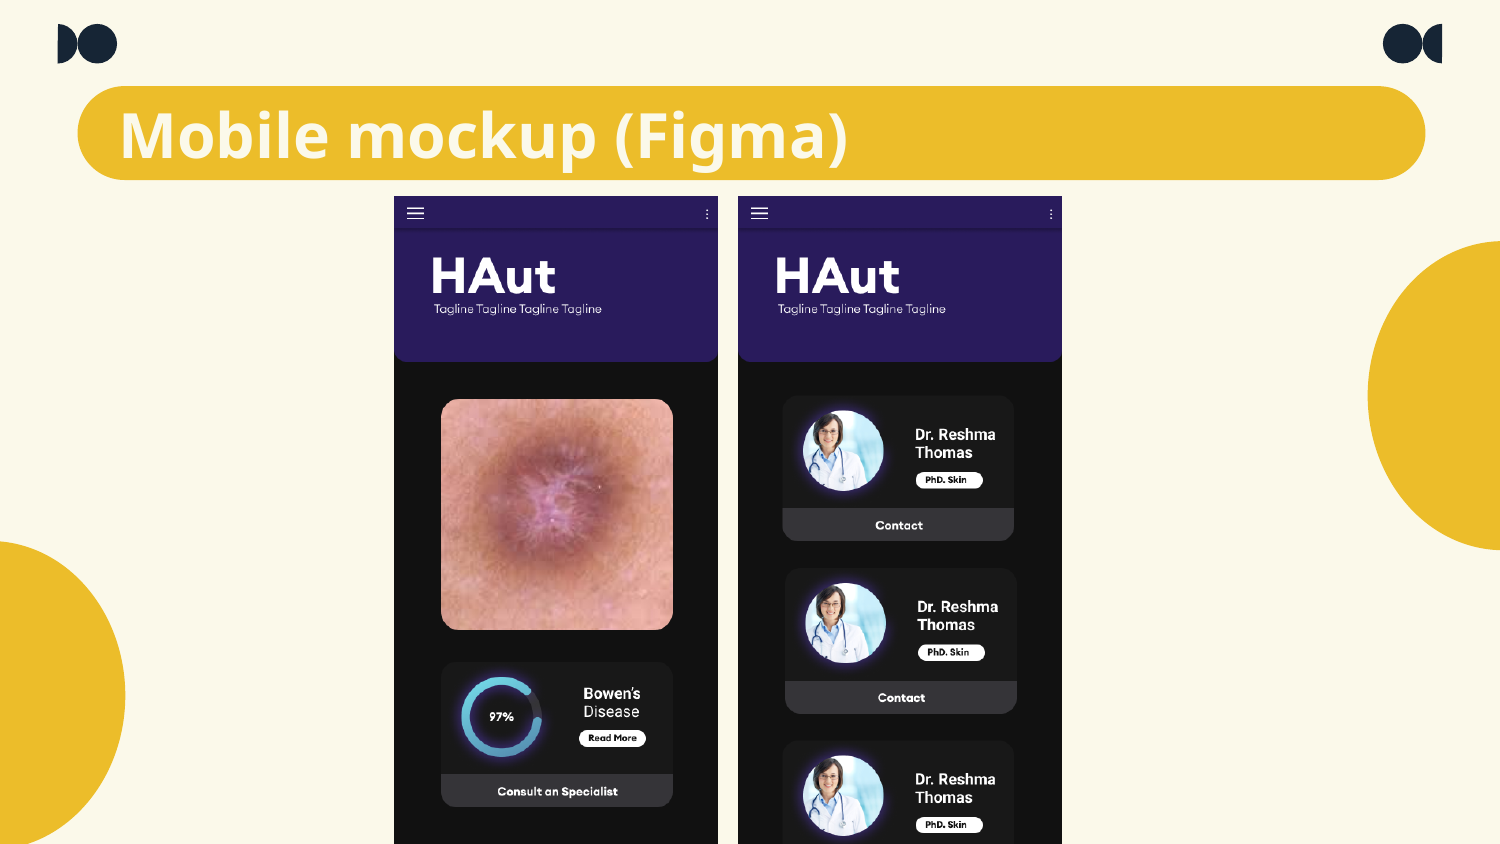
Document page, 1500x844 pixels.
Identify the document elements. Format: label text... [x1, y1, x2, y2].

text_box [1382, 86, 1426, 180]
text_box [77, 86, 118, 180]
title Mobile mockup (Figma) [118, 86, 1382, 180]
picture [393, 196, 718, 844]
picture [737, 196, 1062, 844]
